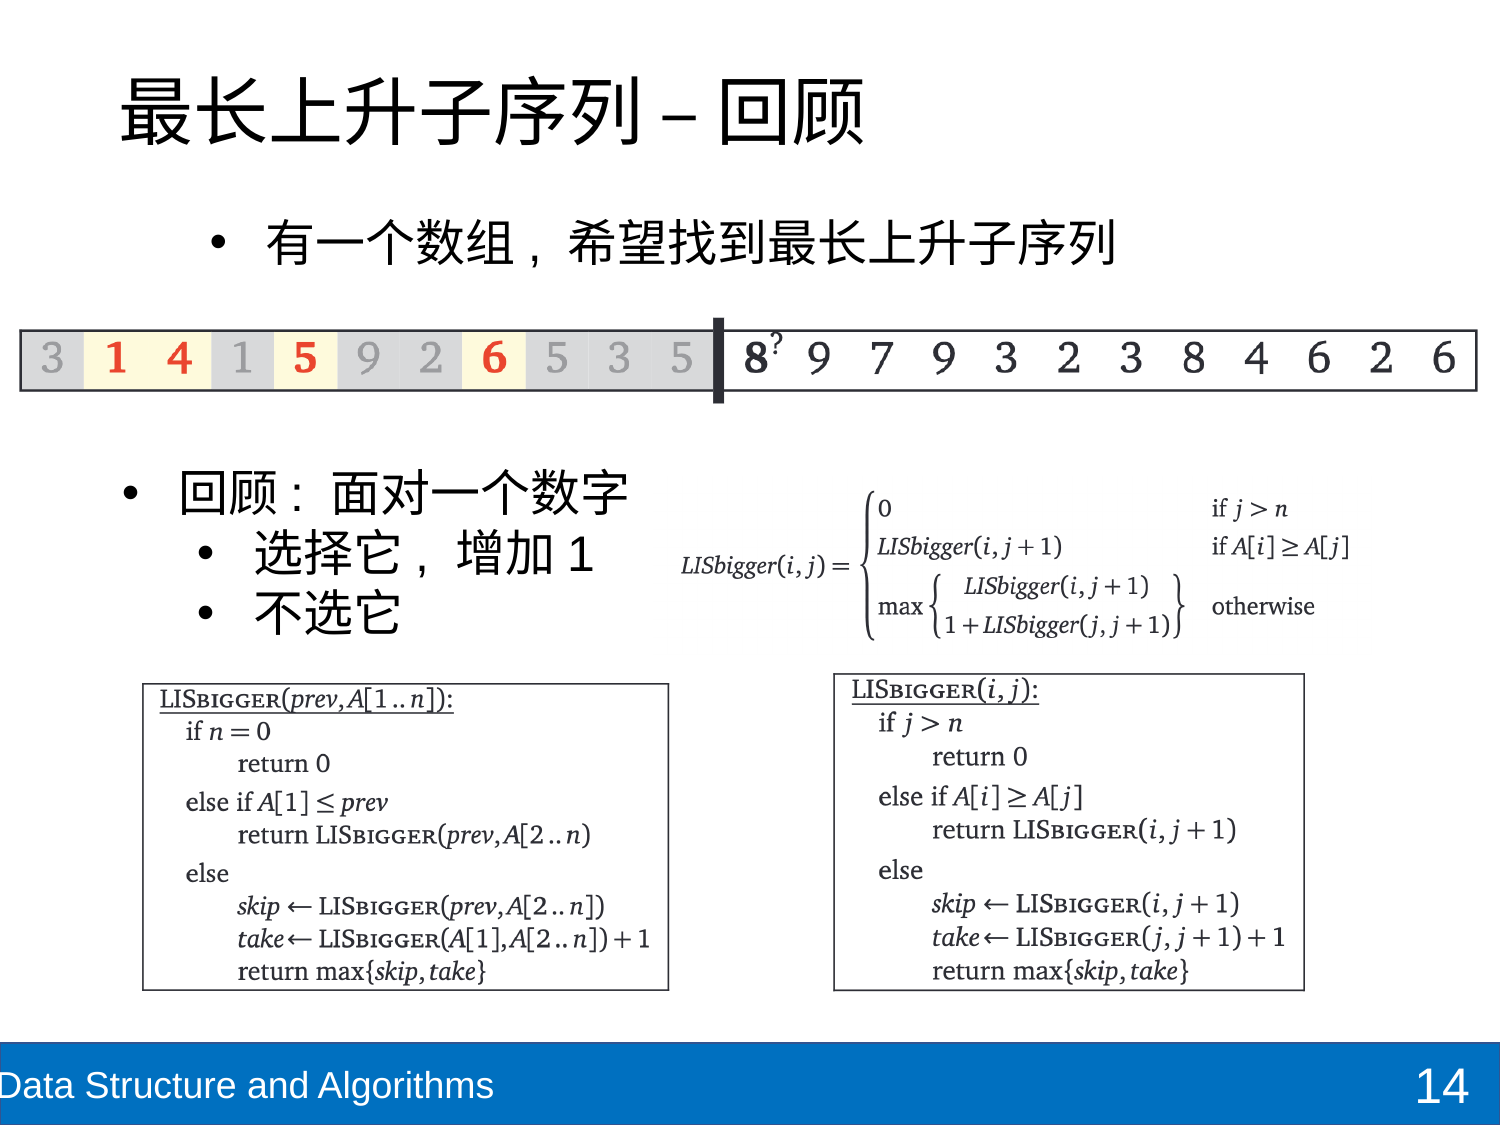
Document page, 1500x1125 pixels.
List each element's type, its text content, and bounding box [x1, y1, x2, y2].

slide_number 14 [1147, 1054, 1485, 1114]
picture [653, 476, 1372, 655]
picture [820, 663, 1321, 1001]
title 最长上升子序列 – 回顾 [103, 59, 1397, 171]
text_box 回顾: 面对一个数字 选择它, 增加1 不选它 [107, 454, 645, 650]
picture [0, 314, 1500, 411]
picture [133, 672, 680, 1001]
